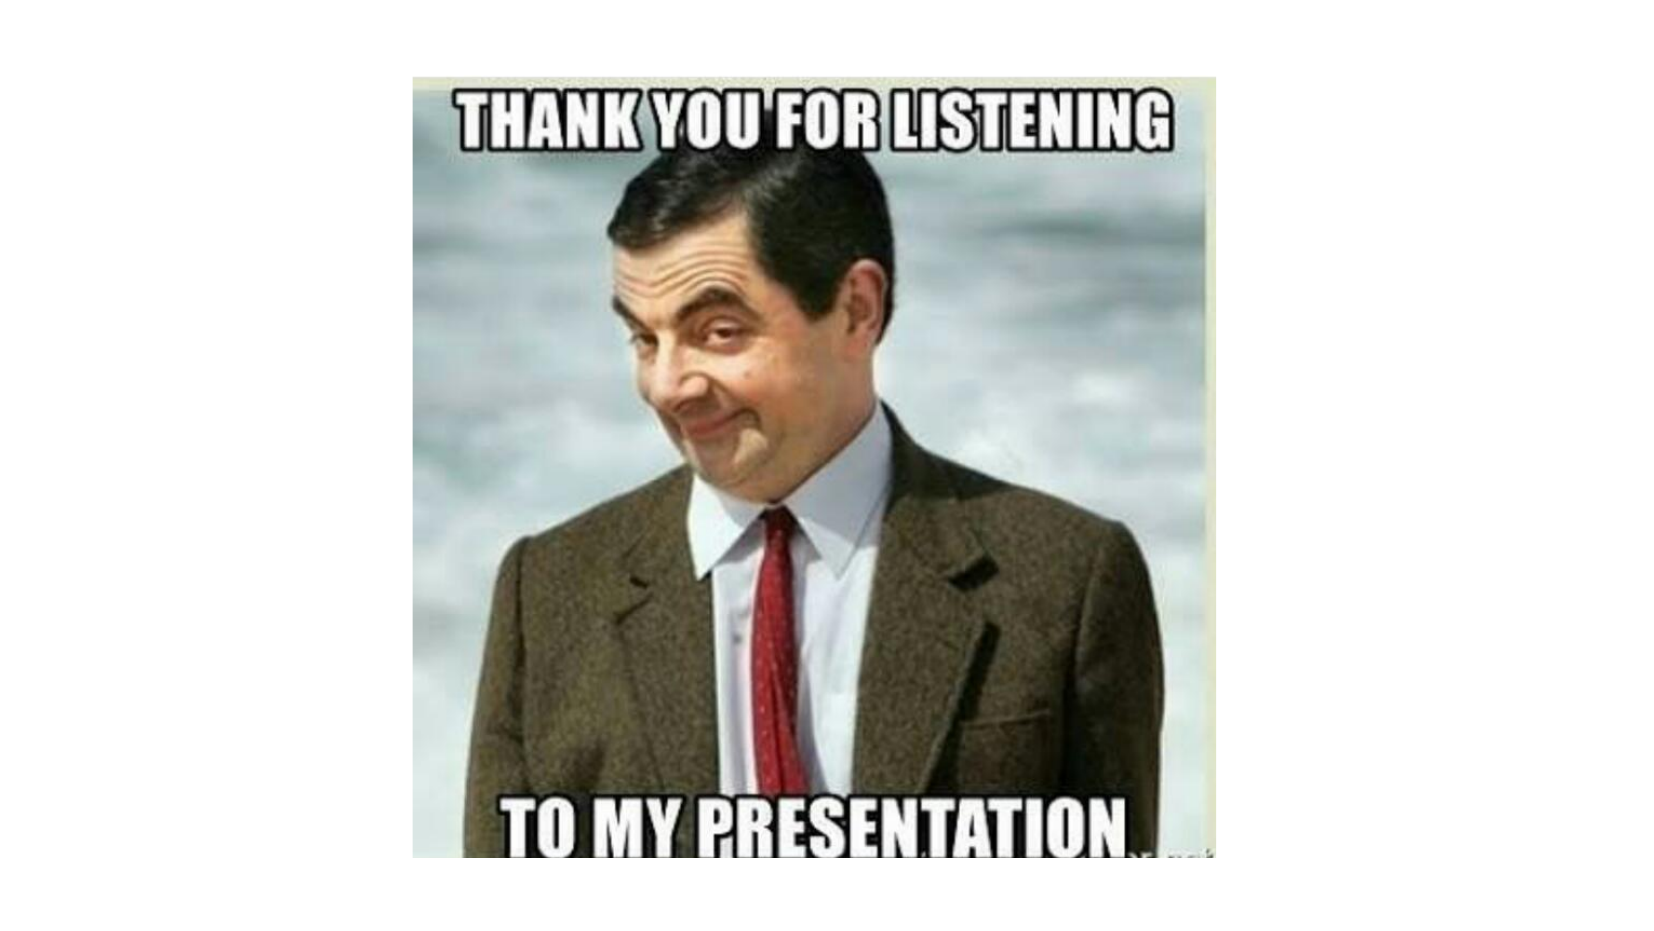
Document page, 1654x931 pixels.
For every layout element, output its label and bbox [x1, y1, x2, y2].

picture [412, 74, 1217, 858]
